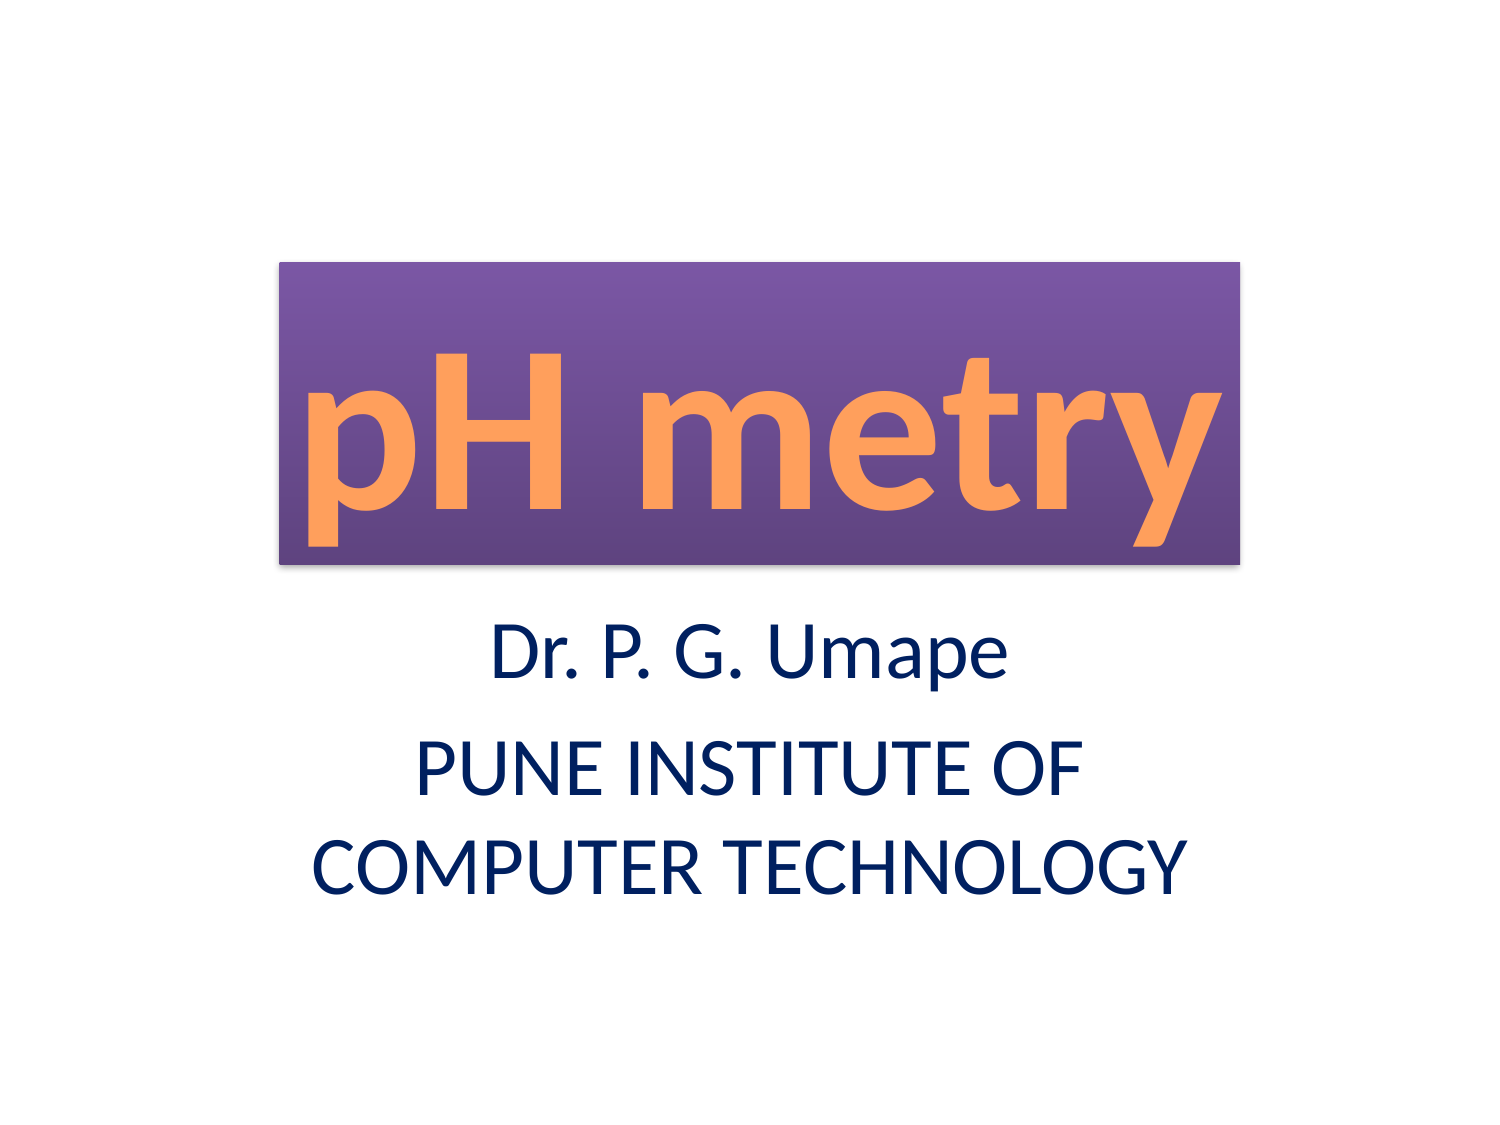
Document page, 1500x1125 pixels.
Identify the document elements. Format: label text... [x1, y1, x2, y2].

text_box pH metry [279, 262, 1241, 565]
subtitle Dr. P. G. Umape PUNE INSTITUTE OF COMPUTER TECHNOLOGY [225, 587, 1275, 950]
